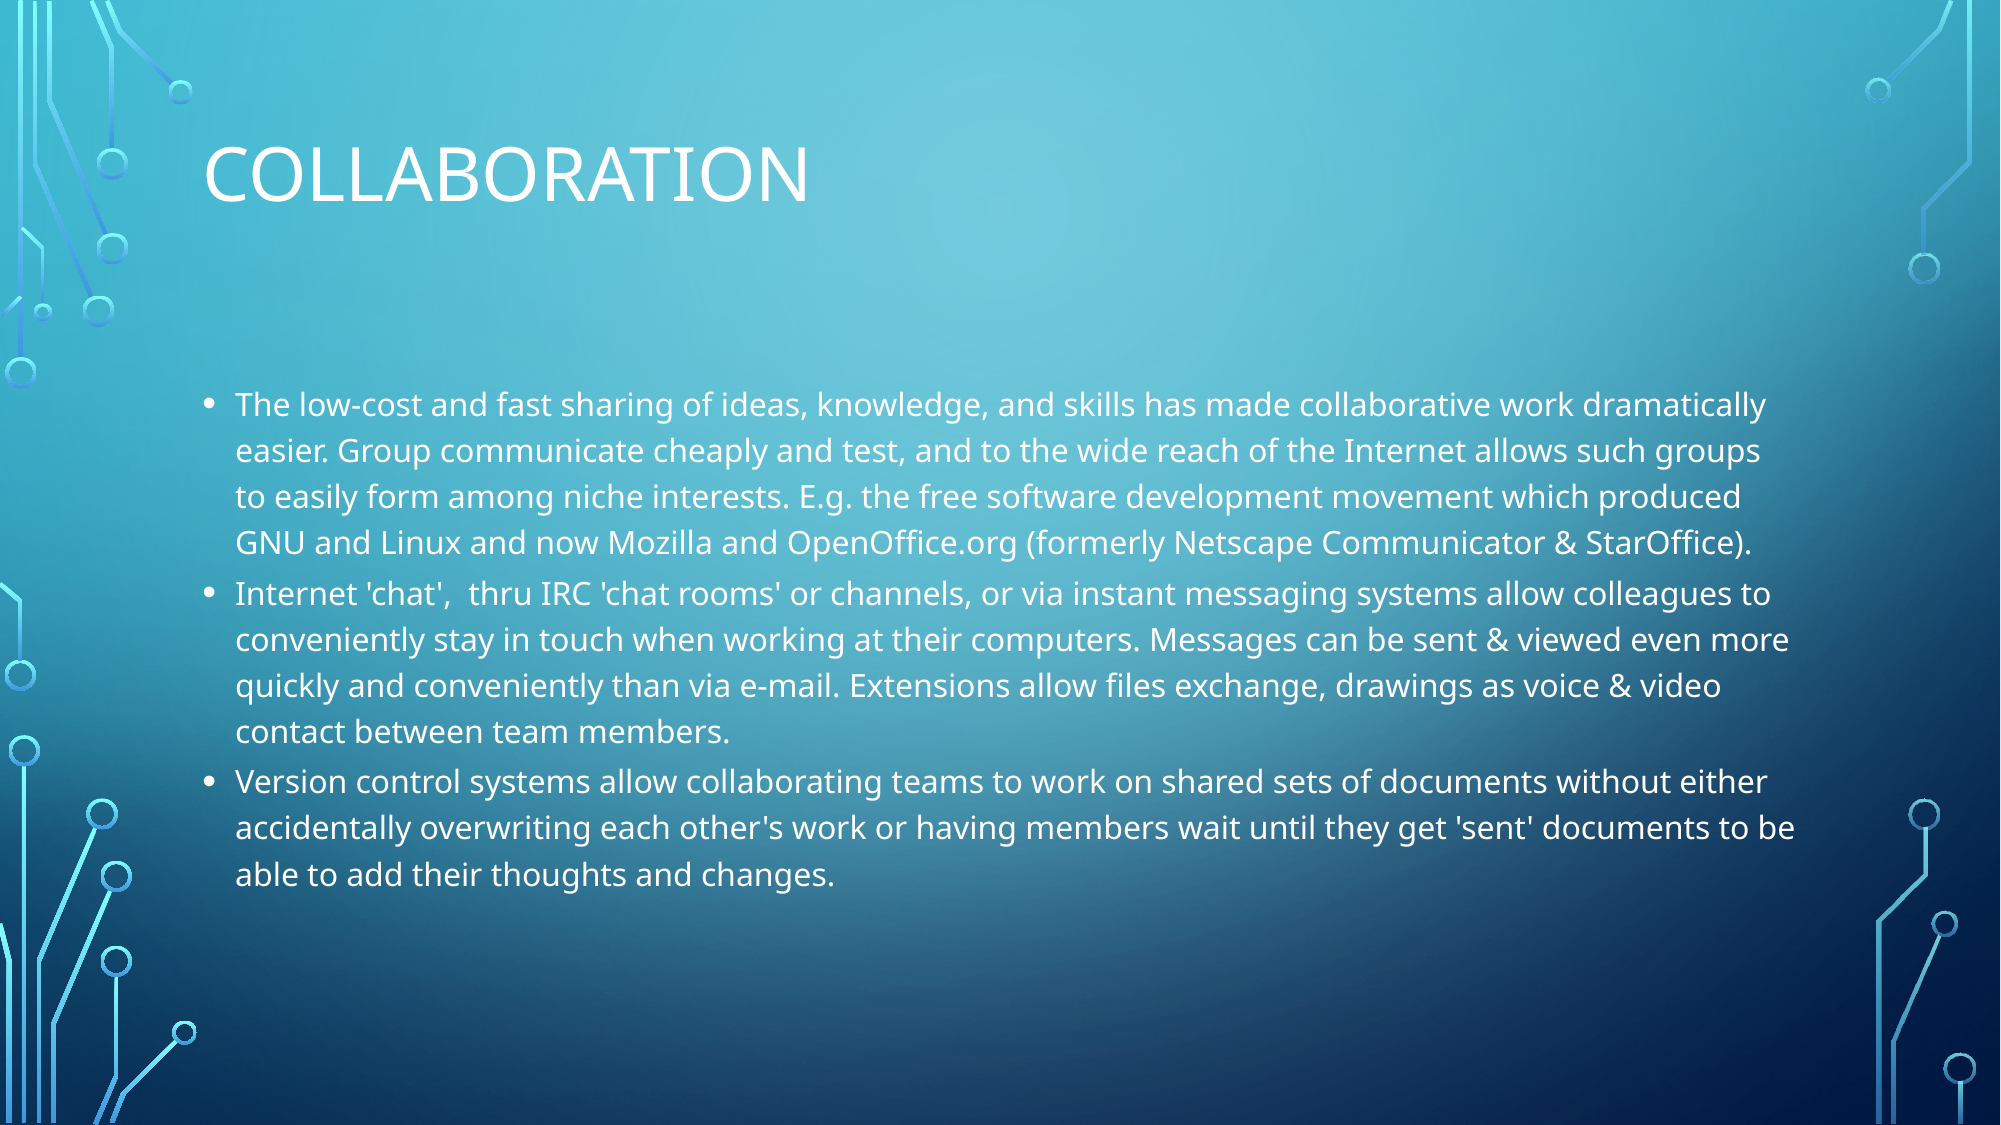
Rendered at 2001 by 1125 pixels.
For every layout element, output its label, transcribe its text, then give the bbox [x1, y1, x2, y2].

title Collaboration [187, 101, 1813, 344]
list The low-cost and fast sharing of ideas, knowledge, and skills has made collaborative work dramatically easier. Group communicate cheaply and test, and to the wide reach of the Internet allows such groups to easily form among niche interests. E.g. the free software development movement which produced GNU and Linux and now Mozilla and OpenOffice.org (formerly Netscape Communicator & StarOffice). Internet 'chat', thru IRC 'chat rooms' or channels, or via instant messaging systems allow colleagues to conveniently stay in touch when working at their computers. Messages can be sent & viewed even more quickly and conveniently than via e-mail. Extensions allow files exchange, drawings as voice & video contact between team members. Version control systems allow collaborating teams to work on shared sets of documents without either accidentally overwriting each other's work or having members wait until they get 'sent' documents to be able to add their thoughts and changes. [187, 369, 1813, 950]
